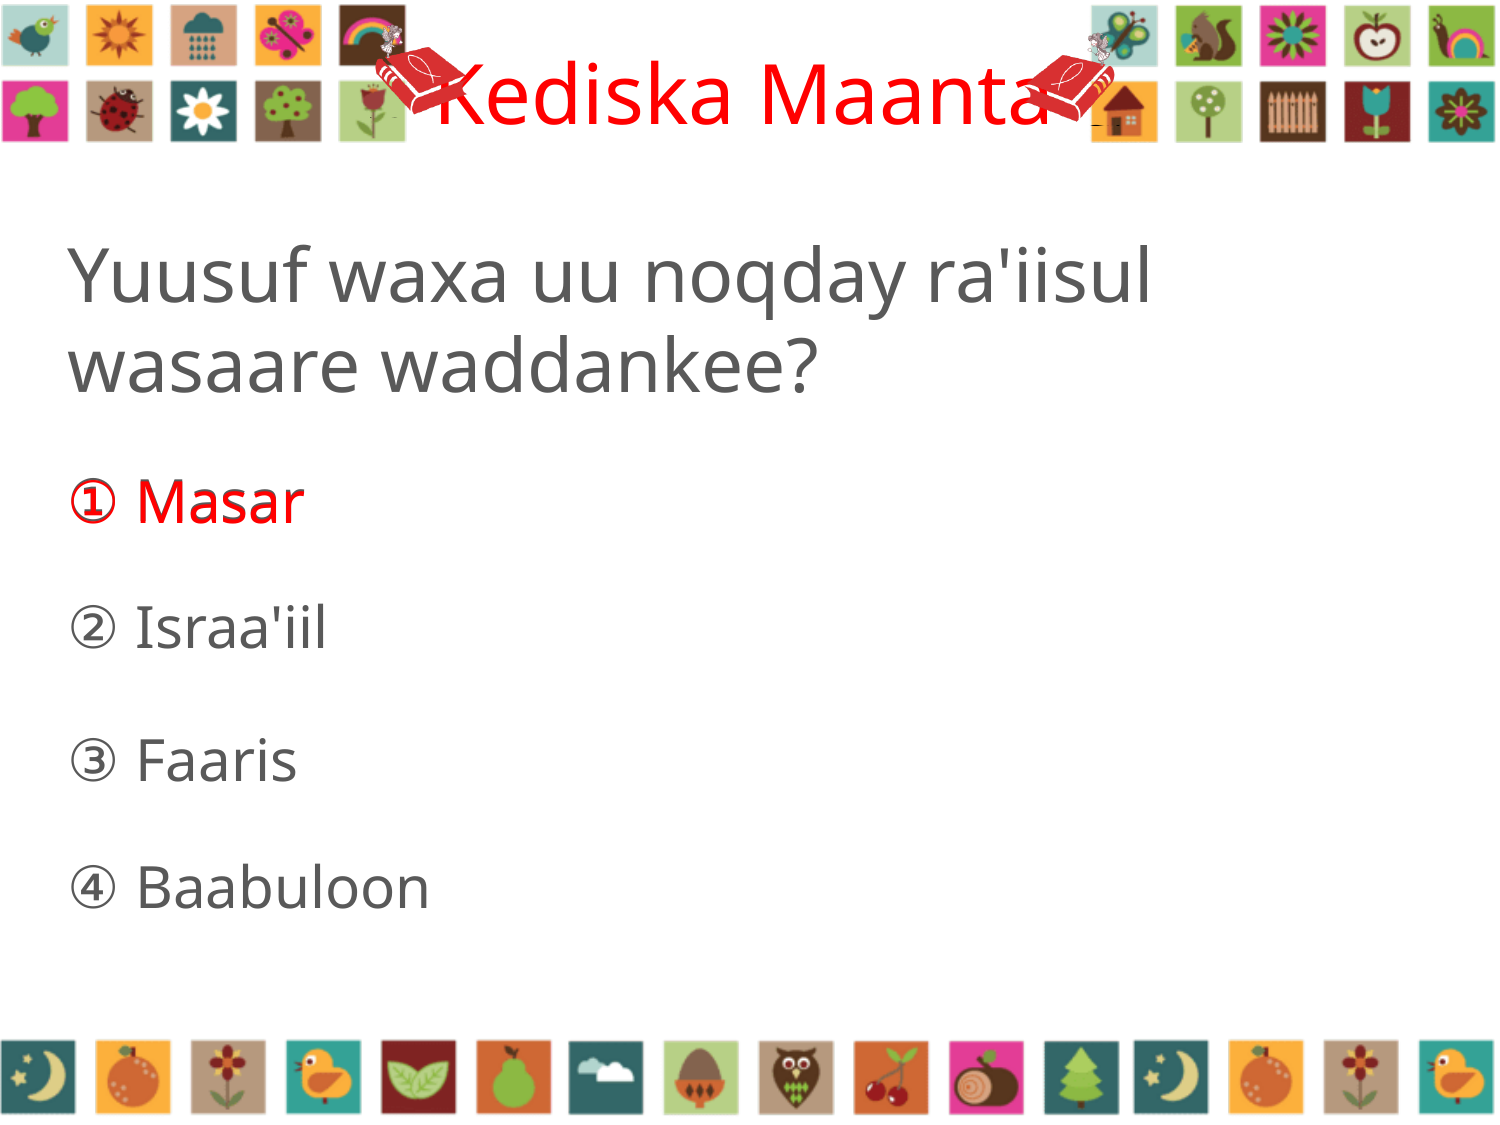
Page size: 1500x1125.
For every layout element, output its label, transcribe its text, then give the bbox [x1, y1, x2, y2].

text_box ① Masar [53, 457, 1483, 543]
text_box ③ Faaris [53, 716, 1483, 801]
text_box Yuusuf waxa uu noqday ra'iisul wasaare waddankee? [53, 219, 1436, 415]
text_box Kediska Maanta [424, 33, 1077, 149]
picture [993, 3, 1500, 150]
text_box ④ Baabuloon [53, 842, 1483, 928]
picture [0, 3, 501, 150]
text_box ② Israa'iil [53, 582, 1436, 668]
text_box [0, 1028, 1500, 1118]
